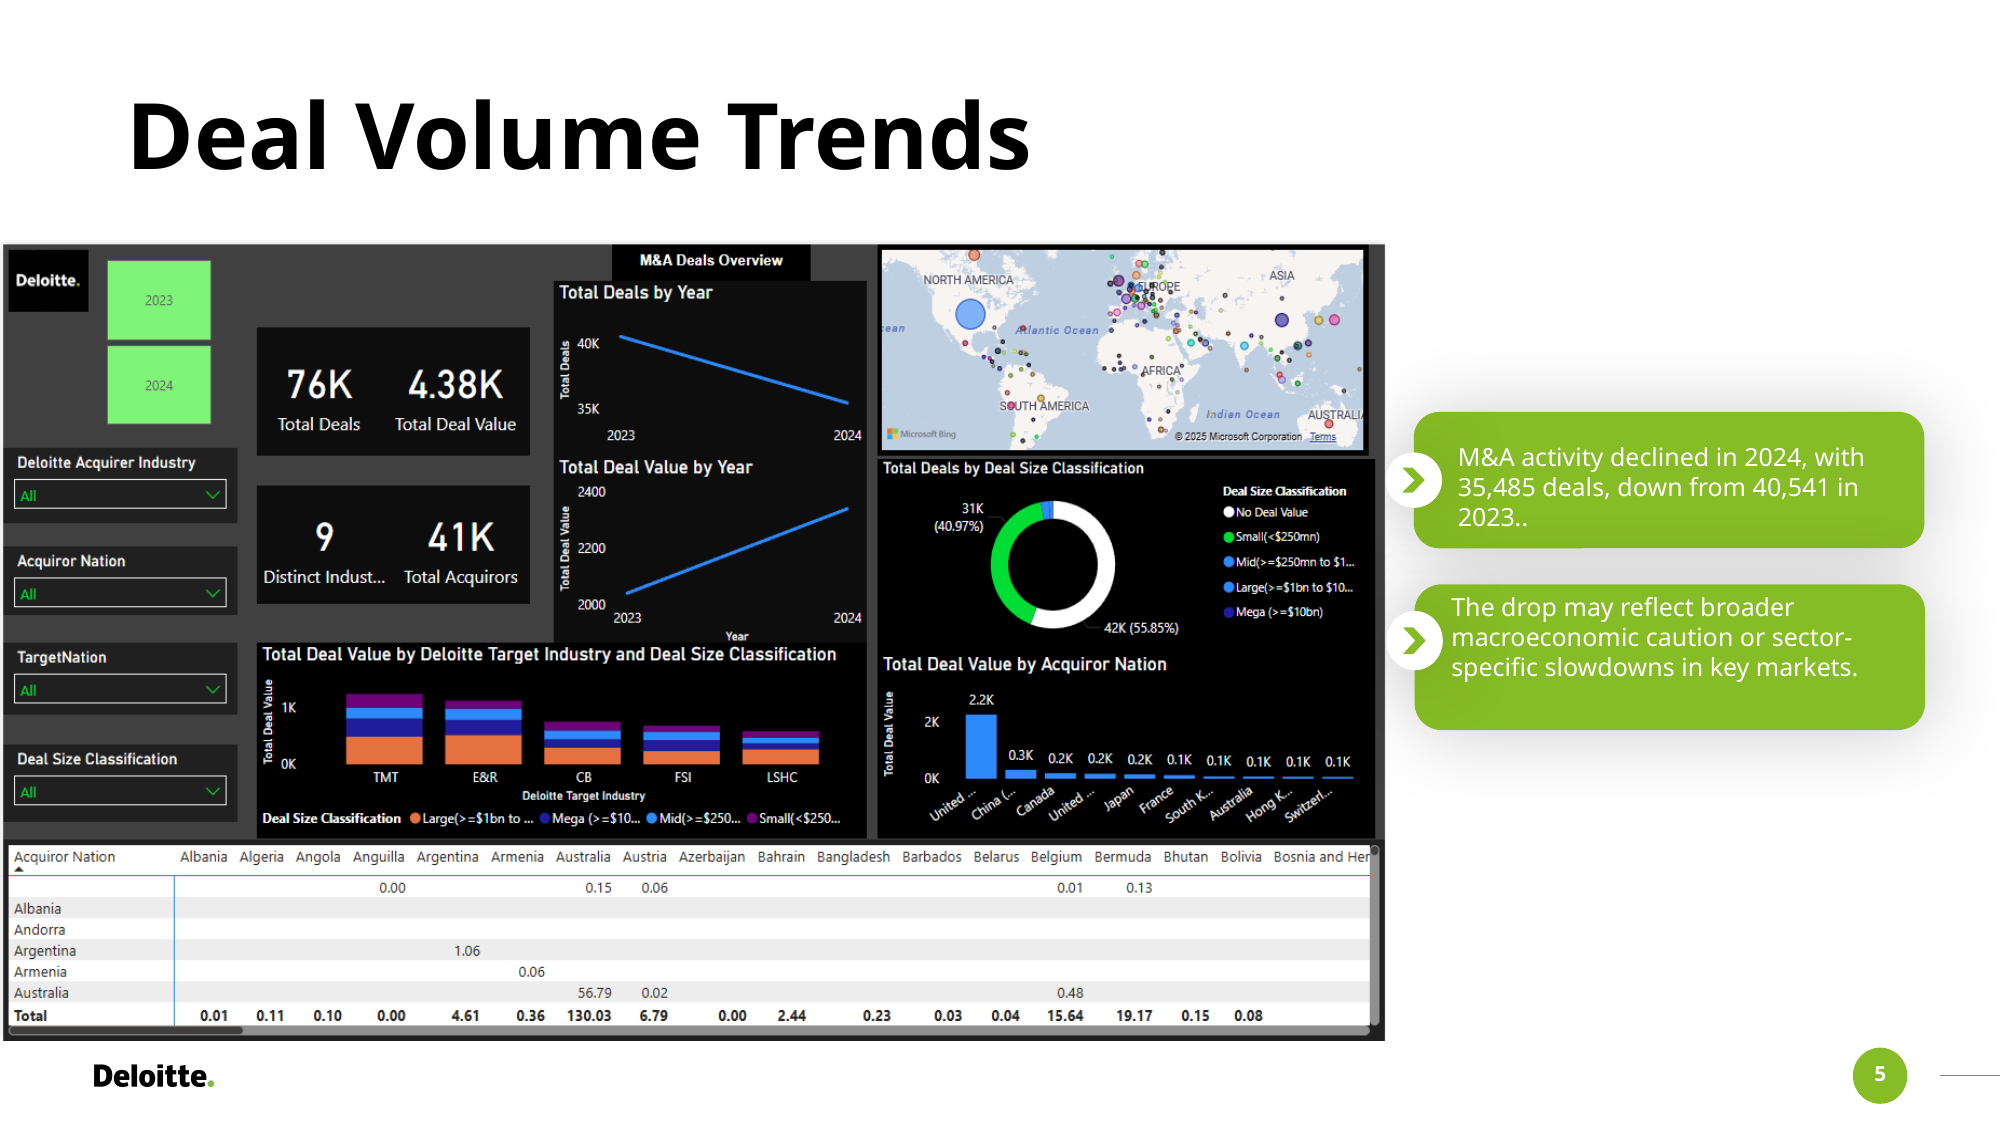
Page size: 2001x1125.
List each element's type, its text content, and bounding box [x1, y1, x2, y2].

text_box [1386, 411, 1925, 549]
title Deal Volume Trends [87, 66, 1913, 213]
picture [0, 240, 1386, 1041]
picture [92, 1063, 216, 1089]
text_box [1386, 584, 1926, 731]
